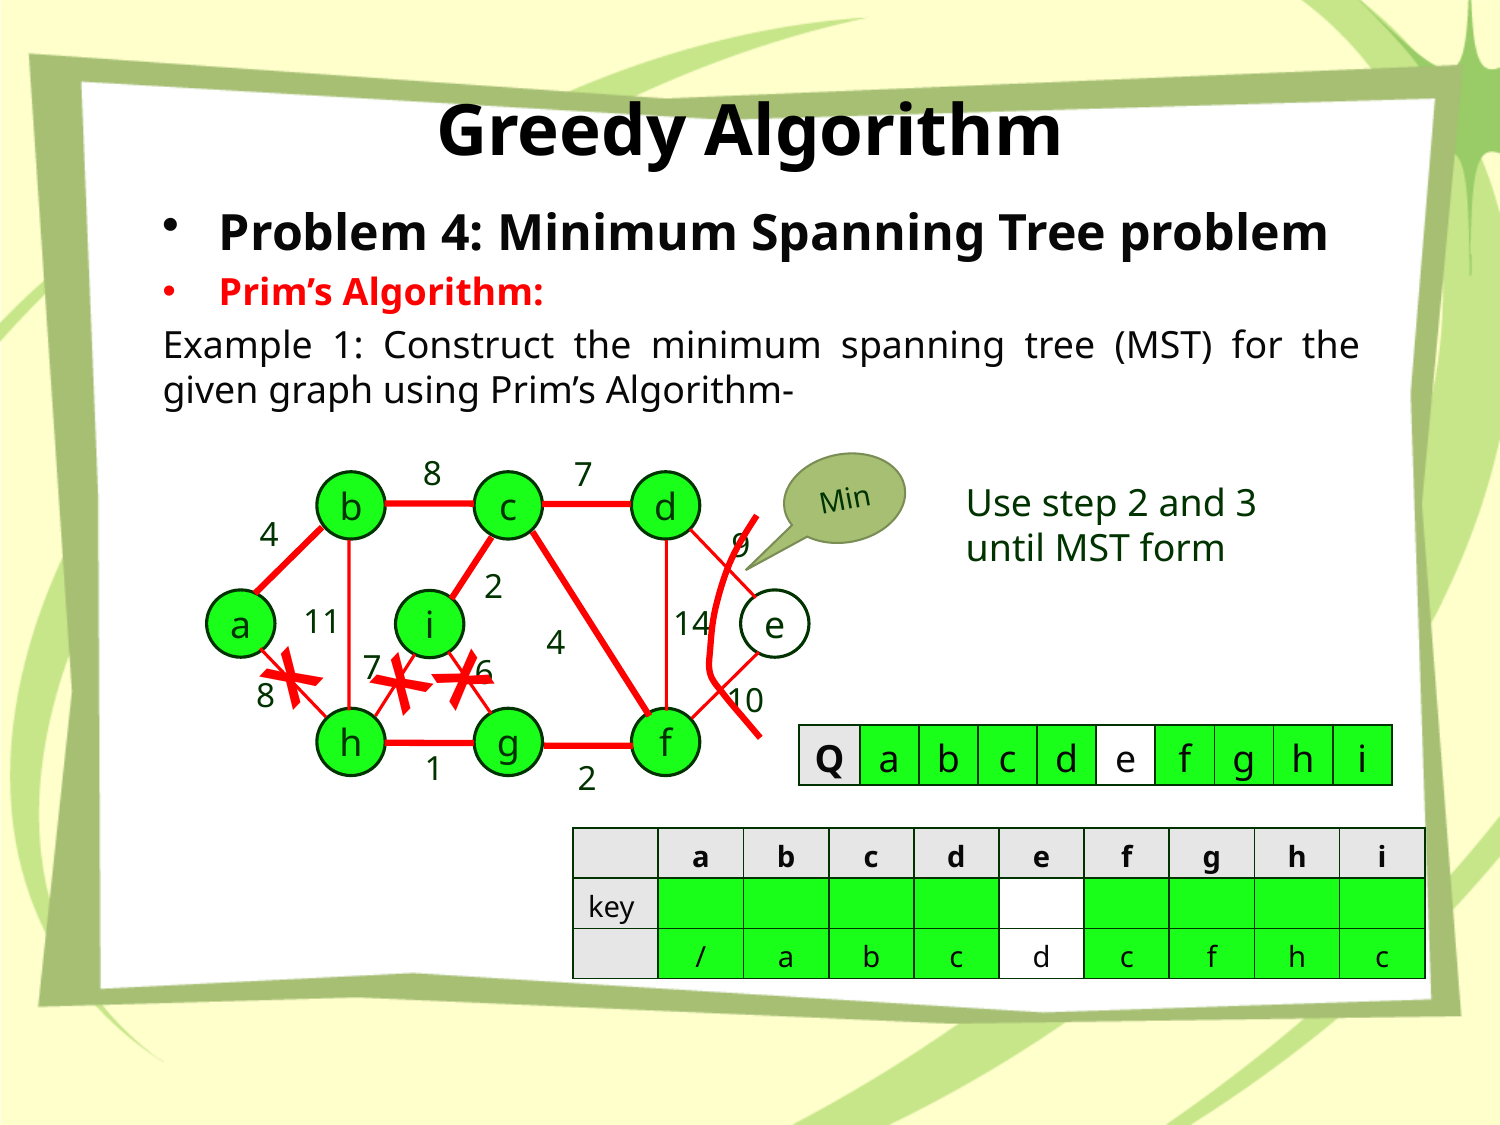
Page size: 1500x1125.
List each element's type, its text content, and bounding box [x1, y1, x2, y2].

table_header i [1334, 726, 1391, 784]
table_header a [861, 726, 918, 784]
table_header e [1097, 726, 1154, 784]
table_header d [1038, 726, 1095, 784]
table_header f [1156, 726, 1214, 784]
table_header g [1215, 726, 1273, 784]
picture [0, 0, 1500, 1125]
table_header c [979, 726, 1036, 784]
text_box Min [810, 452, 907, 545]
text_box Problem 4: Minimum Spanning Tree problem Prim’s Algorithm: Example 1: Construct the minimum spanning tree (MST) for the given graph using Prim’s Algorithm- [147, 193, 1376, 419]
text_box Use step 2 and 3 until MST form [950, 471, 1341, 576]
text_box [206, 444, 810, 804]
table_header Q [810, 726, 859, 784]
table_header b [920, 726, 977, 784]
table_header h [1274, 726, 1332, 784]
title Greedy Algorithm [75, 68, 1425, 187]
